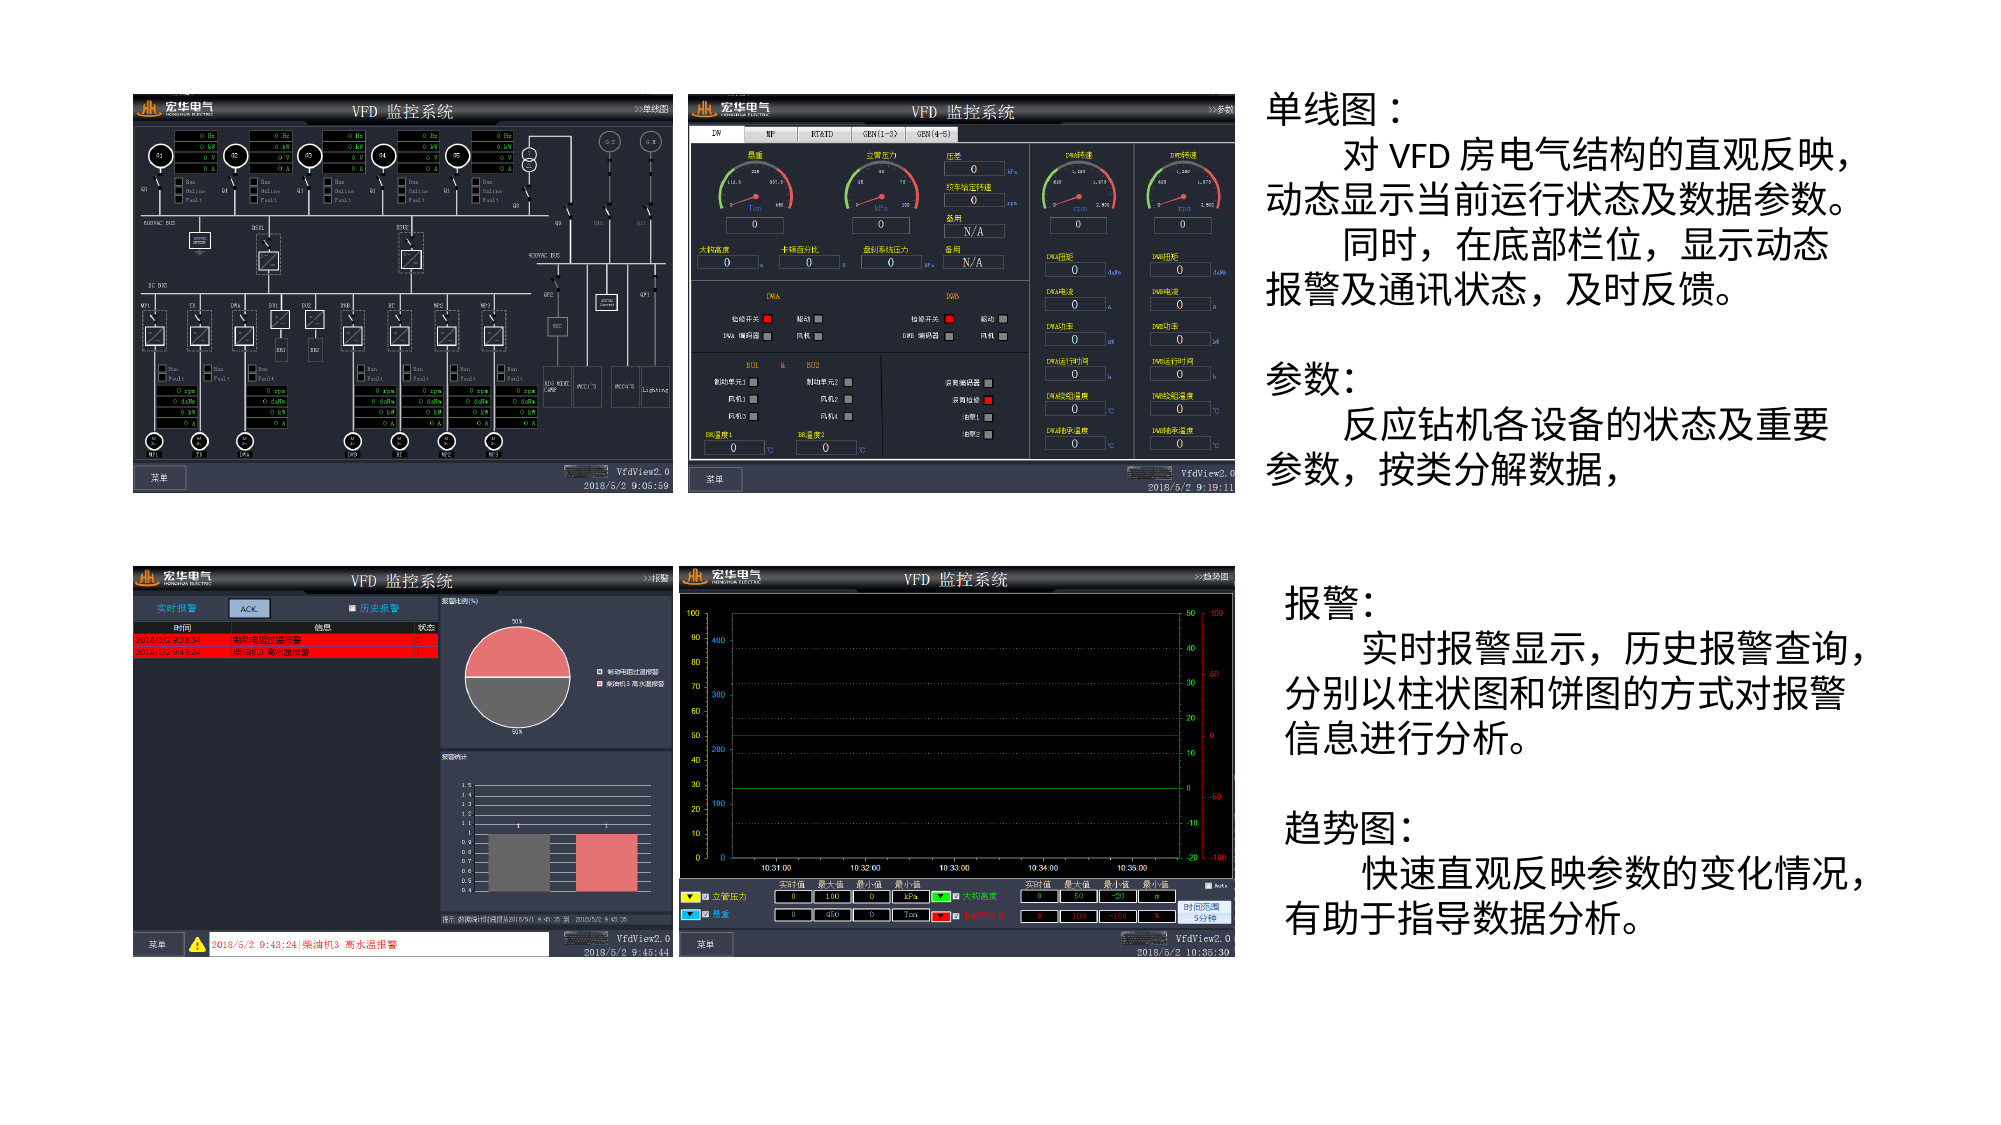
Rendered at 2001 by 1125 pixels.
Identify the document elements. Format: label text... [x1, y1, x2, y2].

text_box 报警： 实时报警显示，历史报警查询，分别以柱状图和饼图的方式对报警信息进行分析。 趋势图： 快速直观反映参数的变化情况，有助于指导数据分析。 [1270, 572, 1900, 948]
picture [679, 566, 1235, 957]
picture [688, 94, 1235, 493]
text_box 单线图 ： 对VFD房电气结构的直观反映，动态显示当前运行状态及数据参数。 同时，在底部栏位，显示动态报警及通讯状态，及时反馈。 参数： 反应钻机各设备的状态及重要参数，按类分解数据， [1250, 78, 1881, 499]
picture [133, 94, 673, 493]
picture [133, 566, 673, 957]
